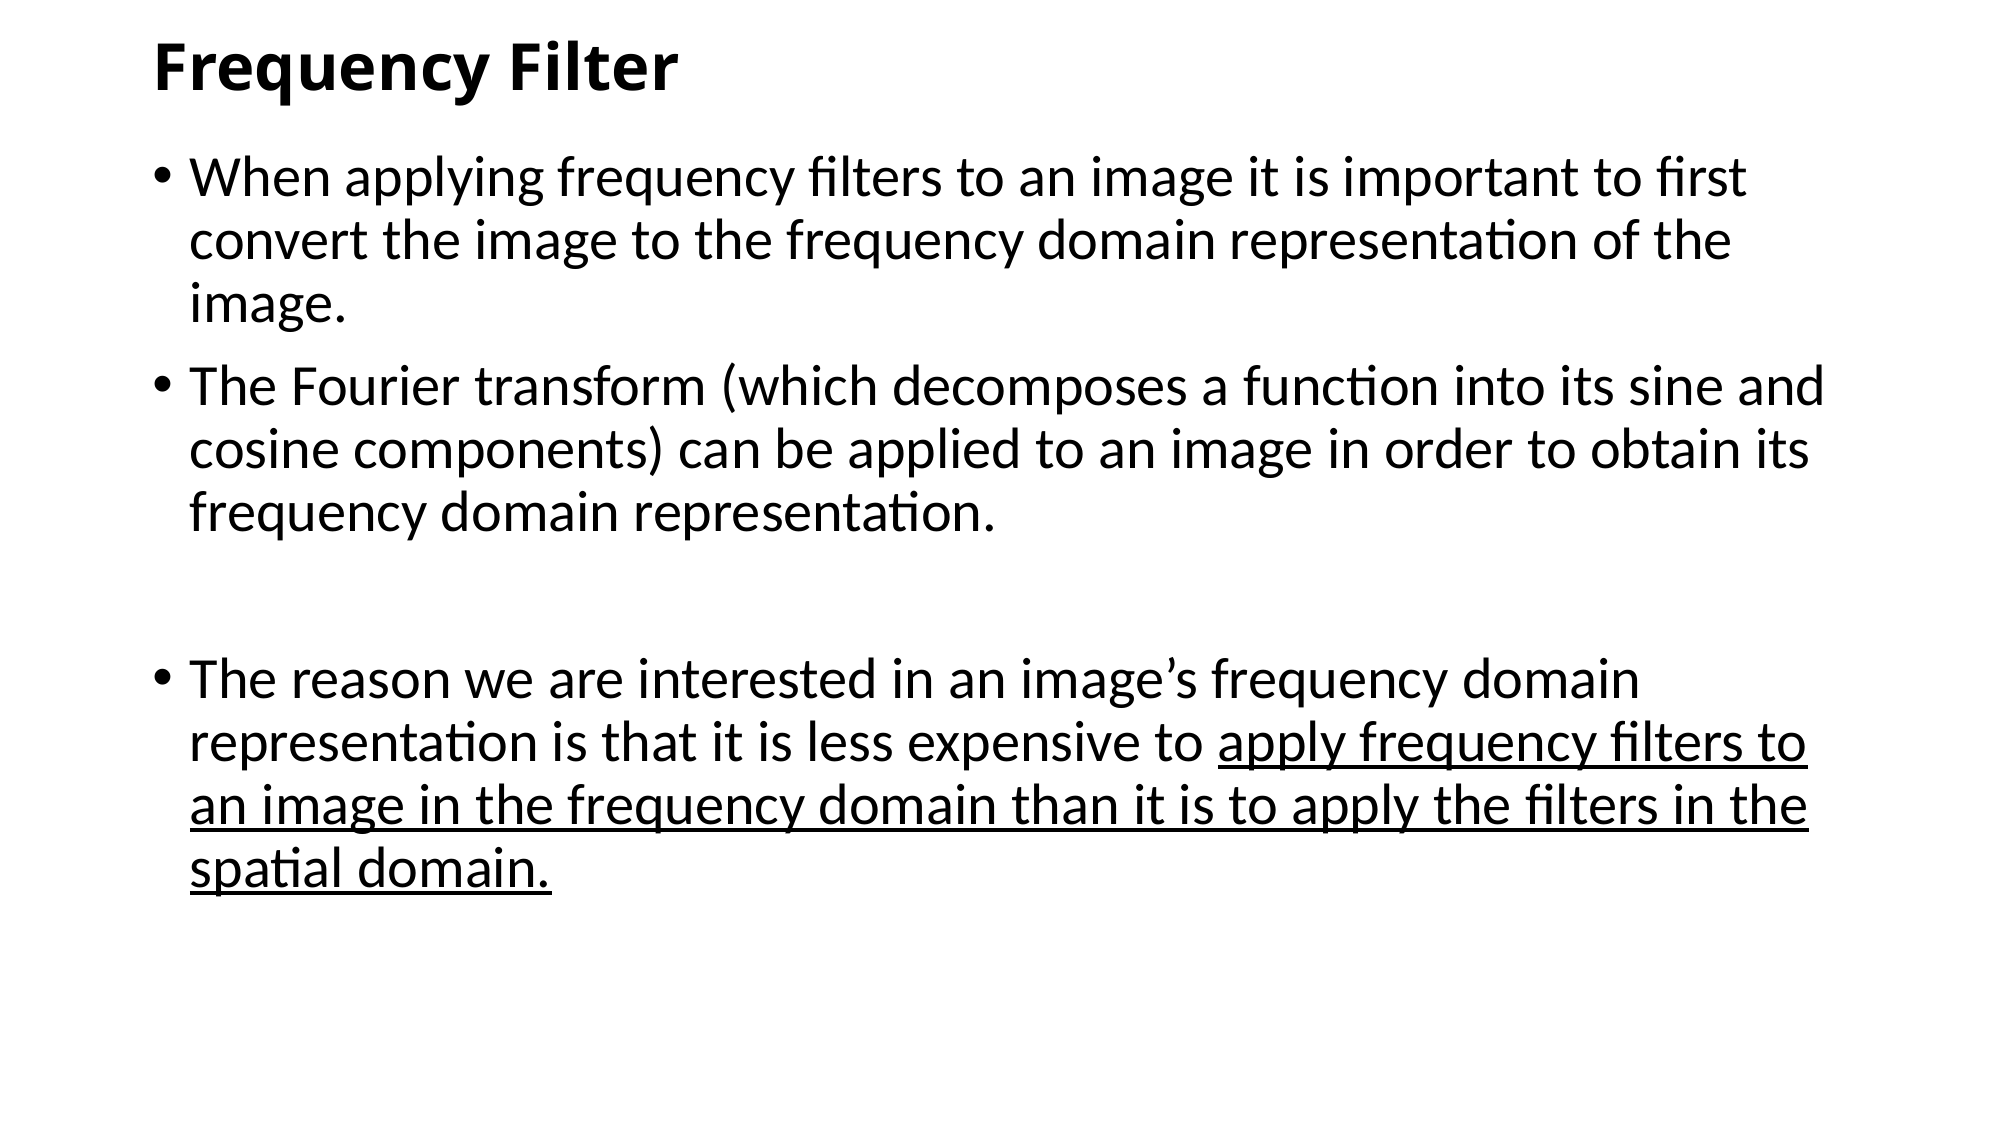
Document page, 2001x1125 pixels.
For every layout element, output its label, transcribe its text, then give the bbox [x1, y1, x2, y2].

list When applying frequency filters to an image it is important to first convert the image to the frequency domain representation of the image. The Fourier transform (which decomposes a function into its sine and cosine components) can be applied to an image in order to obtain its frequency domain representation. The reason we are interested in an image’s frequency domain representation is that it is less expensive to apply frequency filters to an image in the frequency domain than it is to apply the filters in the spatial domain. [137, 138, 1863, 1014]
title Frequency Filter [137, 26, 1863, 112]
